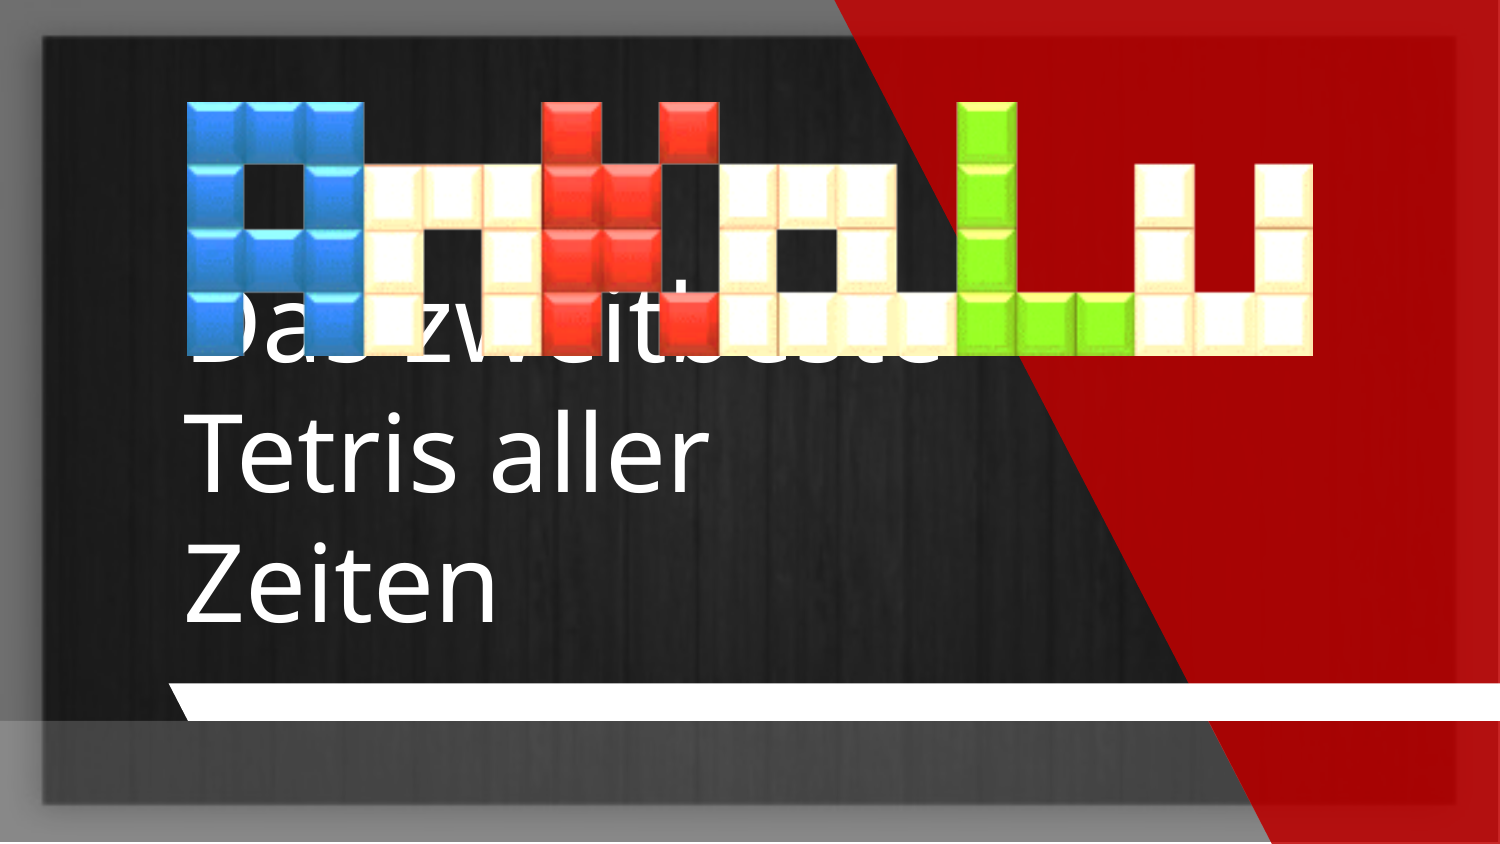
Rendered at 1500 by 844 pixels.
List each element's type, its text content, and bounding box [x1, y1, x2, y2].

title Das zweitbeste Tetris aller Zeiten [168, 0, 1029, 660]
picture [187, 102, 1313, 356]
